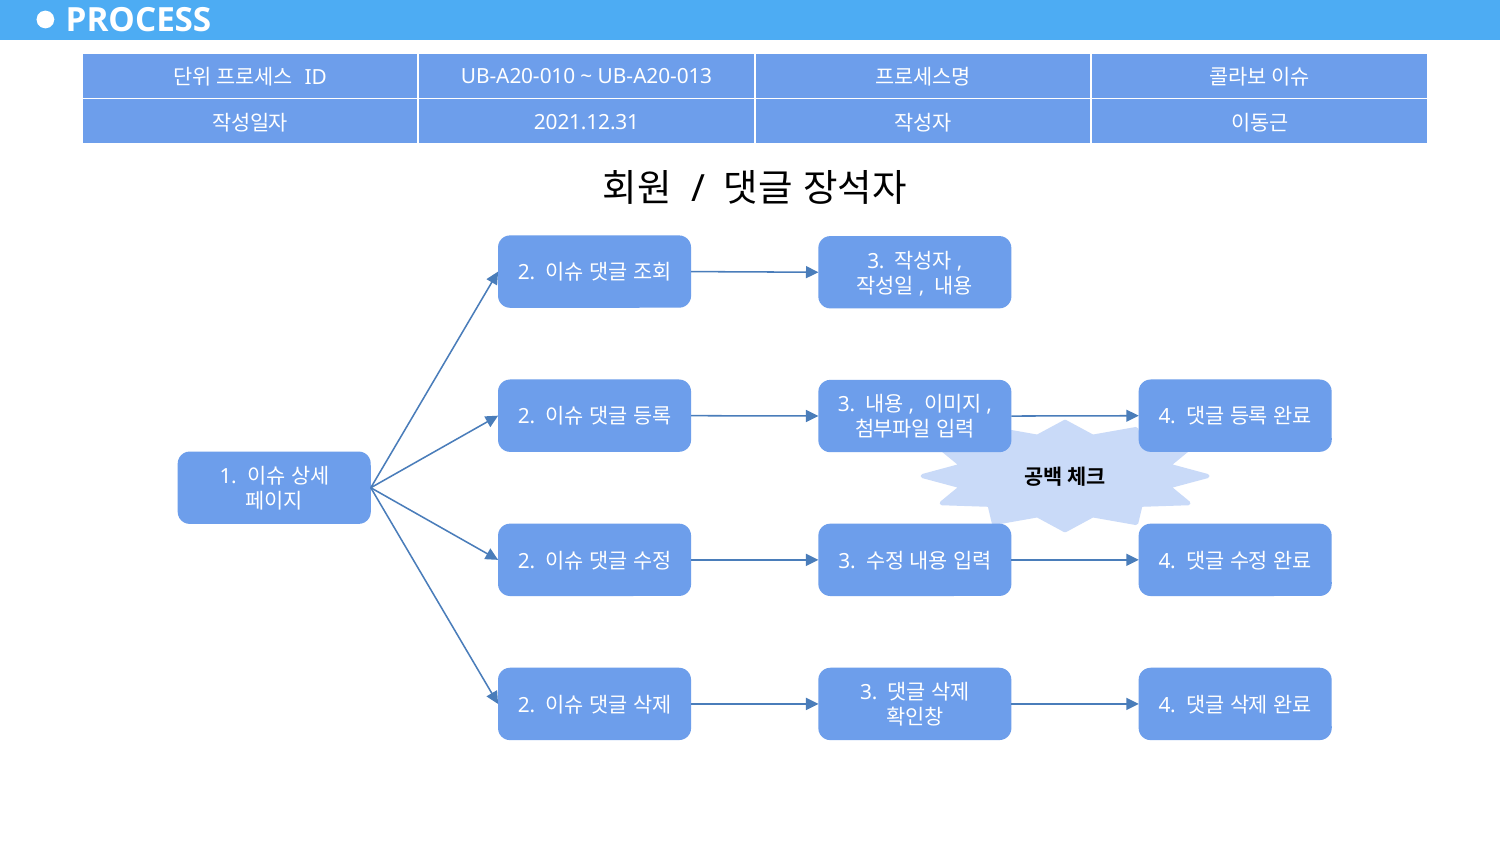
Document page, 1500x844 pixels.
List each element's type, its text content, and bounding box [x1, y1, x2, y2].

text_box 3. 댓글 삭제 확인창 [818, 667, 1012, 741]
text_box 2. 이슈 댓글 등록 [504, 379, 692, 452]
table_header 콜라보 이슈 [1092, 54, 1427, 98]
table_cell 작성일자 [83, 99, 417, 143]
table_header UB-A20-010 ~ UB-A20-013 [419, 54, 754, 98]
text_box 2. 이슈 댓글 조회 [498, 235, 692, 308]
text_box 4. 댓글 삭제 완료 [1138, 667, 1332, 741]
text_box 3. 수정 내용 입력 [818, 523, 1012, 597]
table_header 단위 프로세스 ID [83, 54, 417, 98]
title PROCESS [52, 0, 236, 43]
table_cell 2021.12.31 [419, 99, 754, 143]
text_box 공백 체크 [922, 425, 1208, 531]
text_box 4. 댓글 등록 완료 [1138, 379, 1332, 452]
text_box 2. 이슈 댓글 수정 [504, 523, 692, 597]
text_box 3. 작성자, 작성일, 내용 [818, 236, 1012, 309]
text_box 4. 댓글 수정 완료 [1138, 523, 1332, 597]
table_cell 이동근 [1092, 99, 1427, 143]
text_box 3. 내용, 이미지, 첨부파일 입력 [818, 379, 1012, 453]
text_box 1. 이슈 상세 페이지 [177, 451, 364, 524]
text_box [370, 271, 499, 486]
table_cell 작성자 [756, 99, 1090, 143]
table_header 프로세스명 [756, 54, 1090, 98]
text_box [370, 487, 499, 705]
text_box 회원 / 댓글 장석자 [485, 156, 1024, 217]
text_box 2. 이슈 댓글 삭제 [498, 667, 692, 741]
